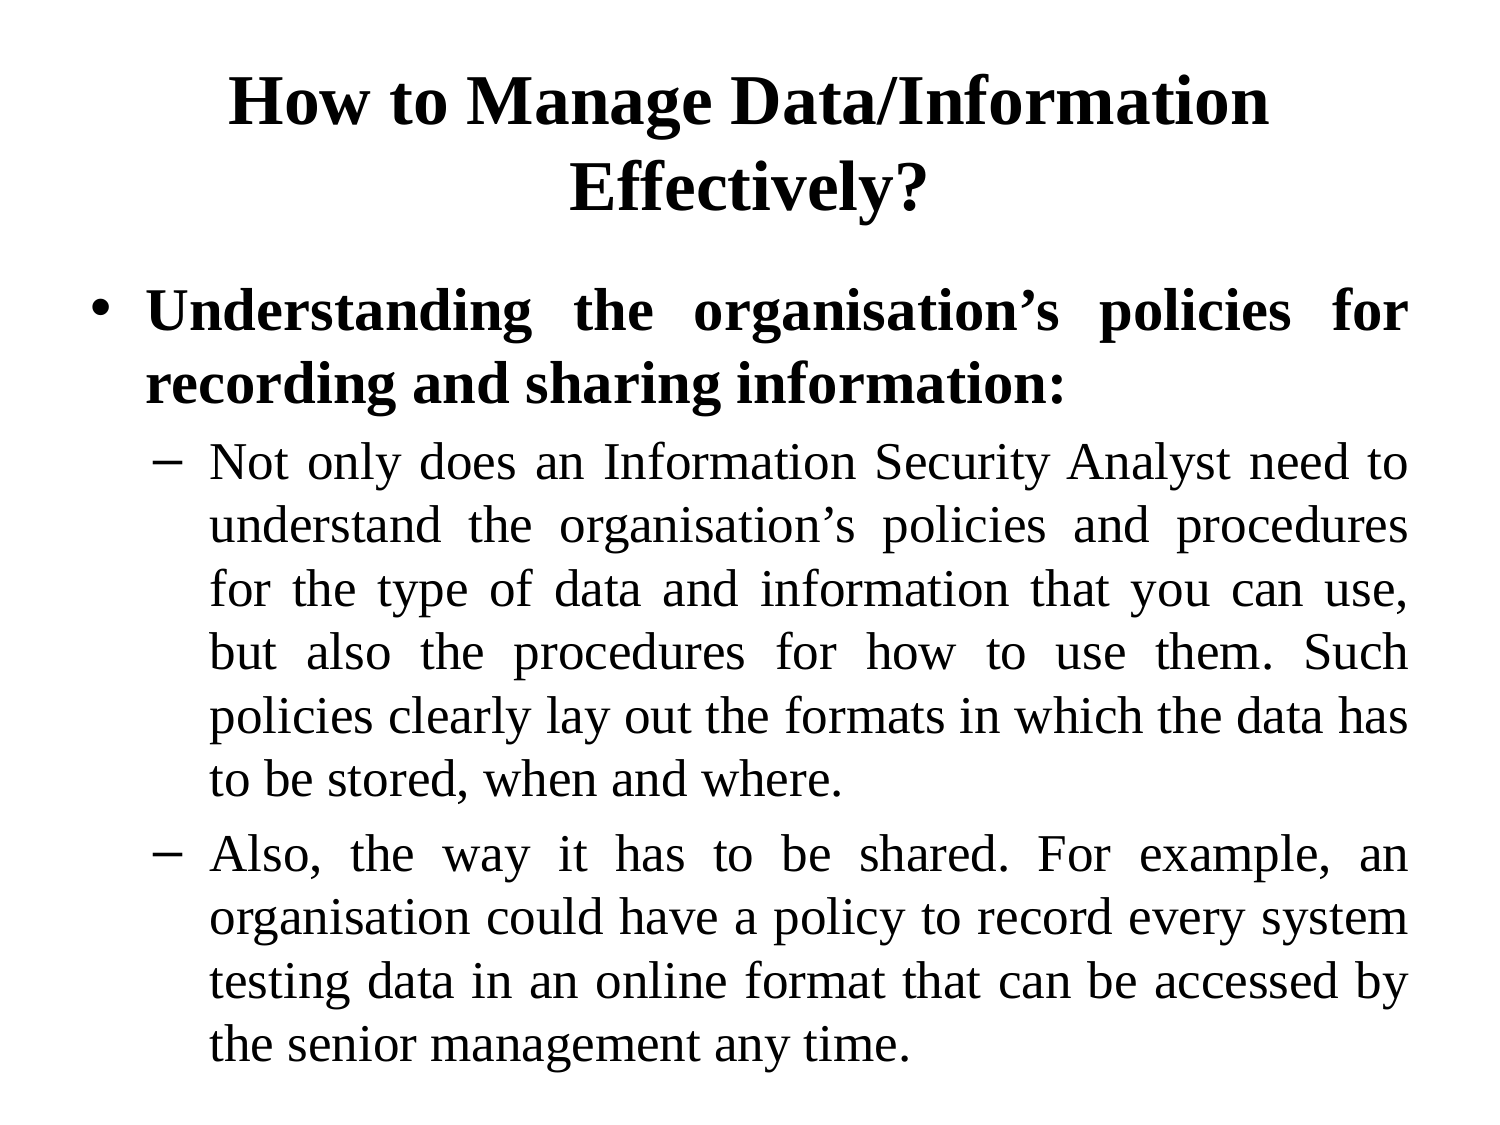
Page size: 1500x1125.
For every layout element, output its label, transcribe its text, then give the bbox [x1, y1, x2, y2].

title How to Manage Data/Information Effectively? [75, 45, 1425, 233]
list Understanding the organisation’s policies for recording and sharing information: Not only does an Information Security Analyst need to understand the organisation’s policies and procedures for the type of data and information that you can use, but also the procedures for how to use them. Such policies clearly lay out the formats in which the data has to be stored, when and where. Also, the way it has to be shared. For example, an organisation could have a policy to record every system testing data in an online format that can be accessed by the senior management any time. [75, 262, 1425, 1088]
